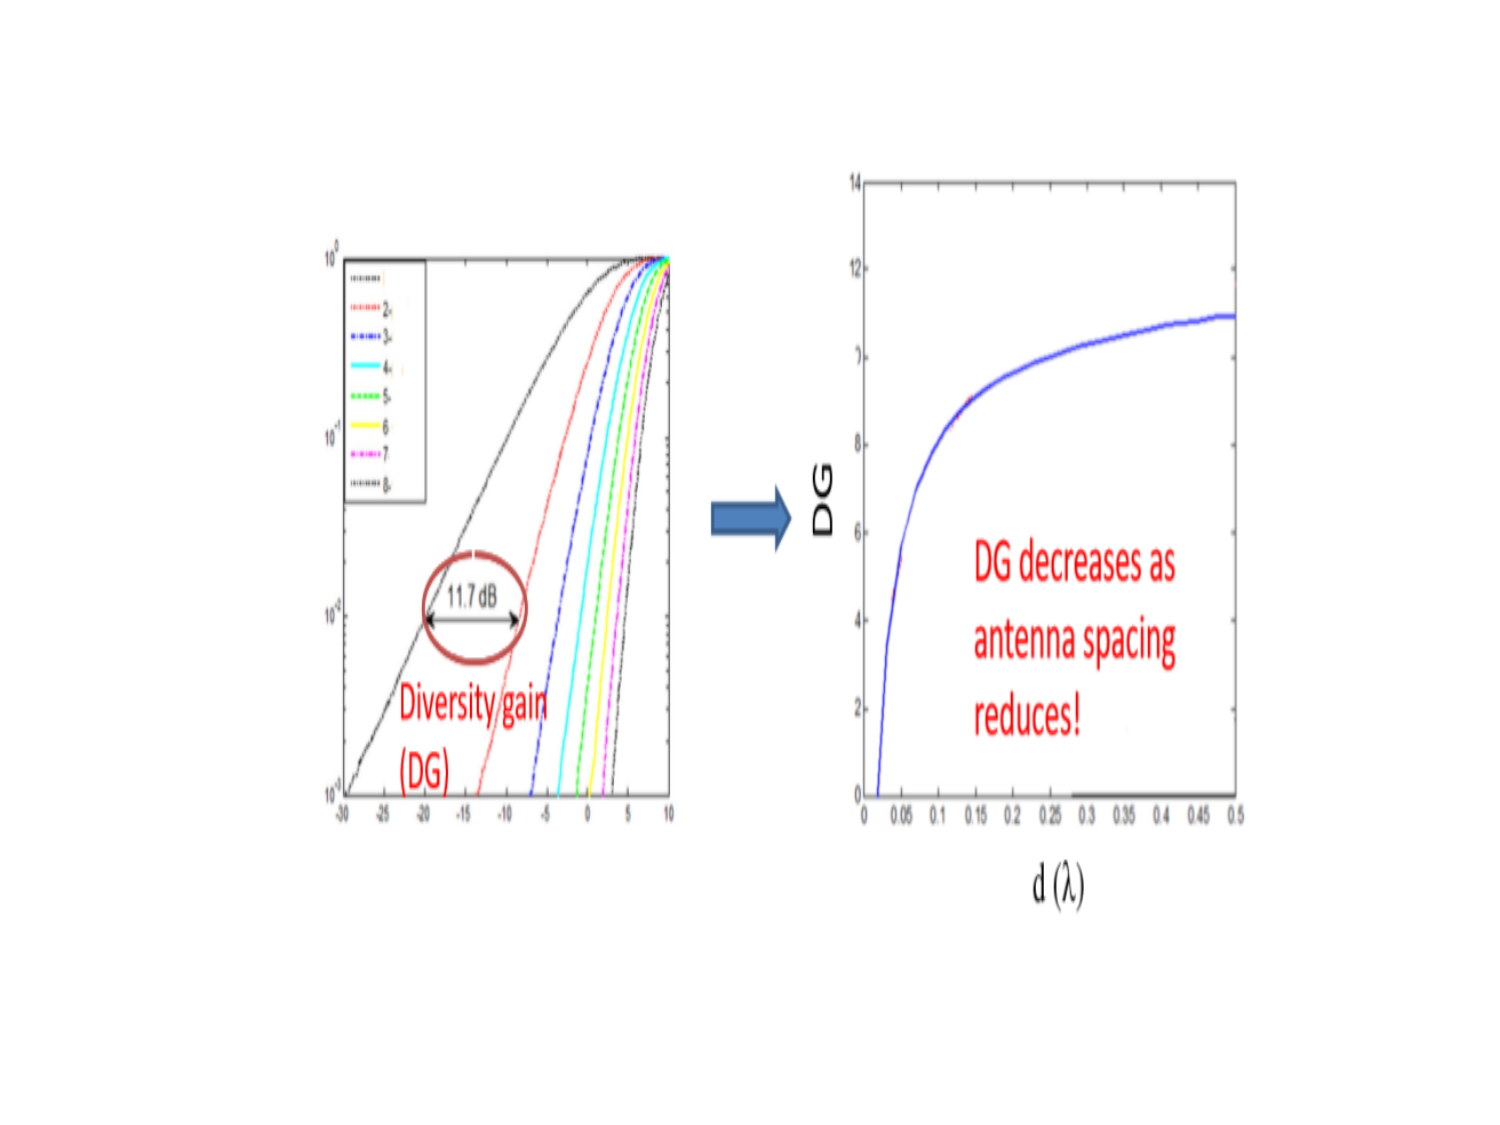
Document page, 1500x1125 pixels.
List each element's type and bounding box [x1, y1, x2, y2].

picture [287, 137, 1275, 947]
